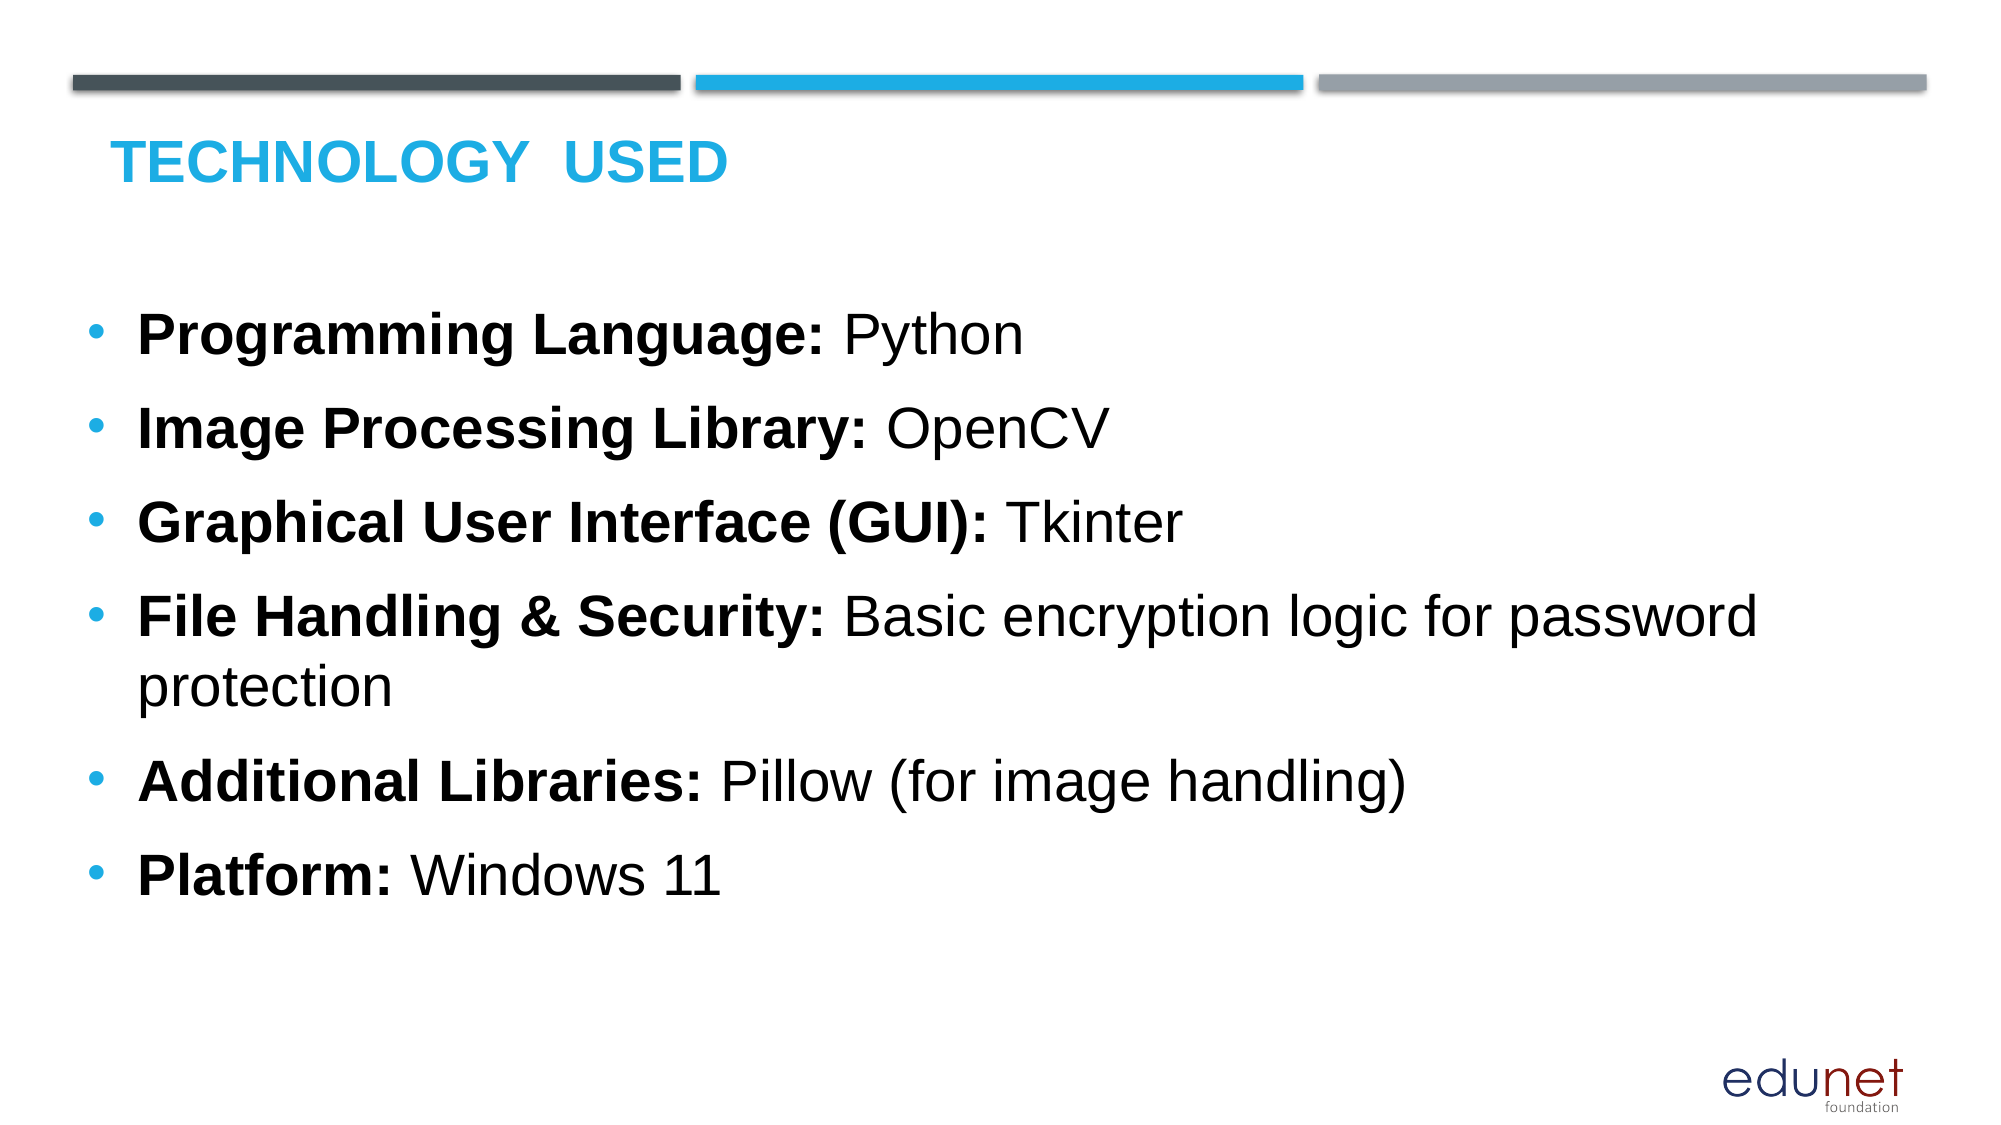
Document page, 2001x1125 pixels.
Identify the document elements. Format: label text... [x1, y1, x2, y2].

list Programming Language: Python Image Processing Library: OpenCV Graphical User Interface (GUI): Tkinter File Handling & Security: Basic encryption logic for password protection Additional Libraries: Pillow (for image handling) Platform: Windows 11 [72, 178, 1978, 1091]
picture [1719, 1091, 1905, 1116]
title Technology used [95, 115, 1905, 178]
